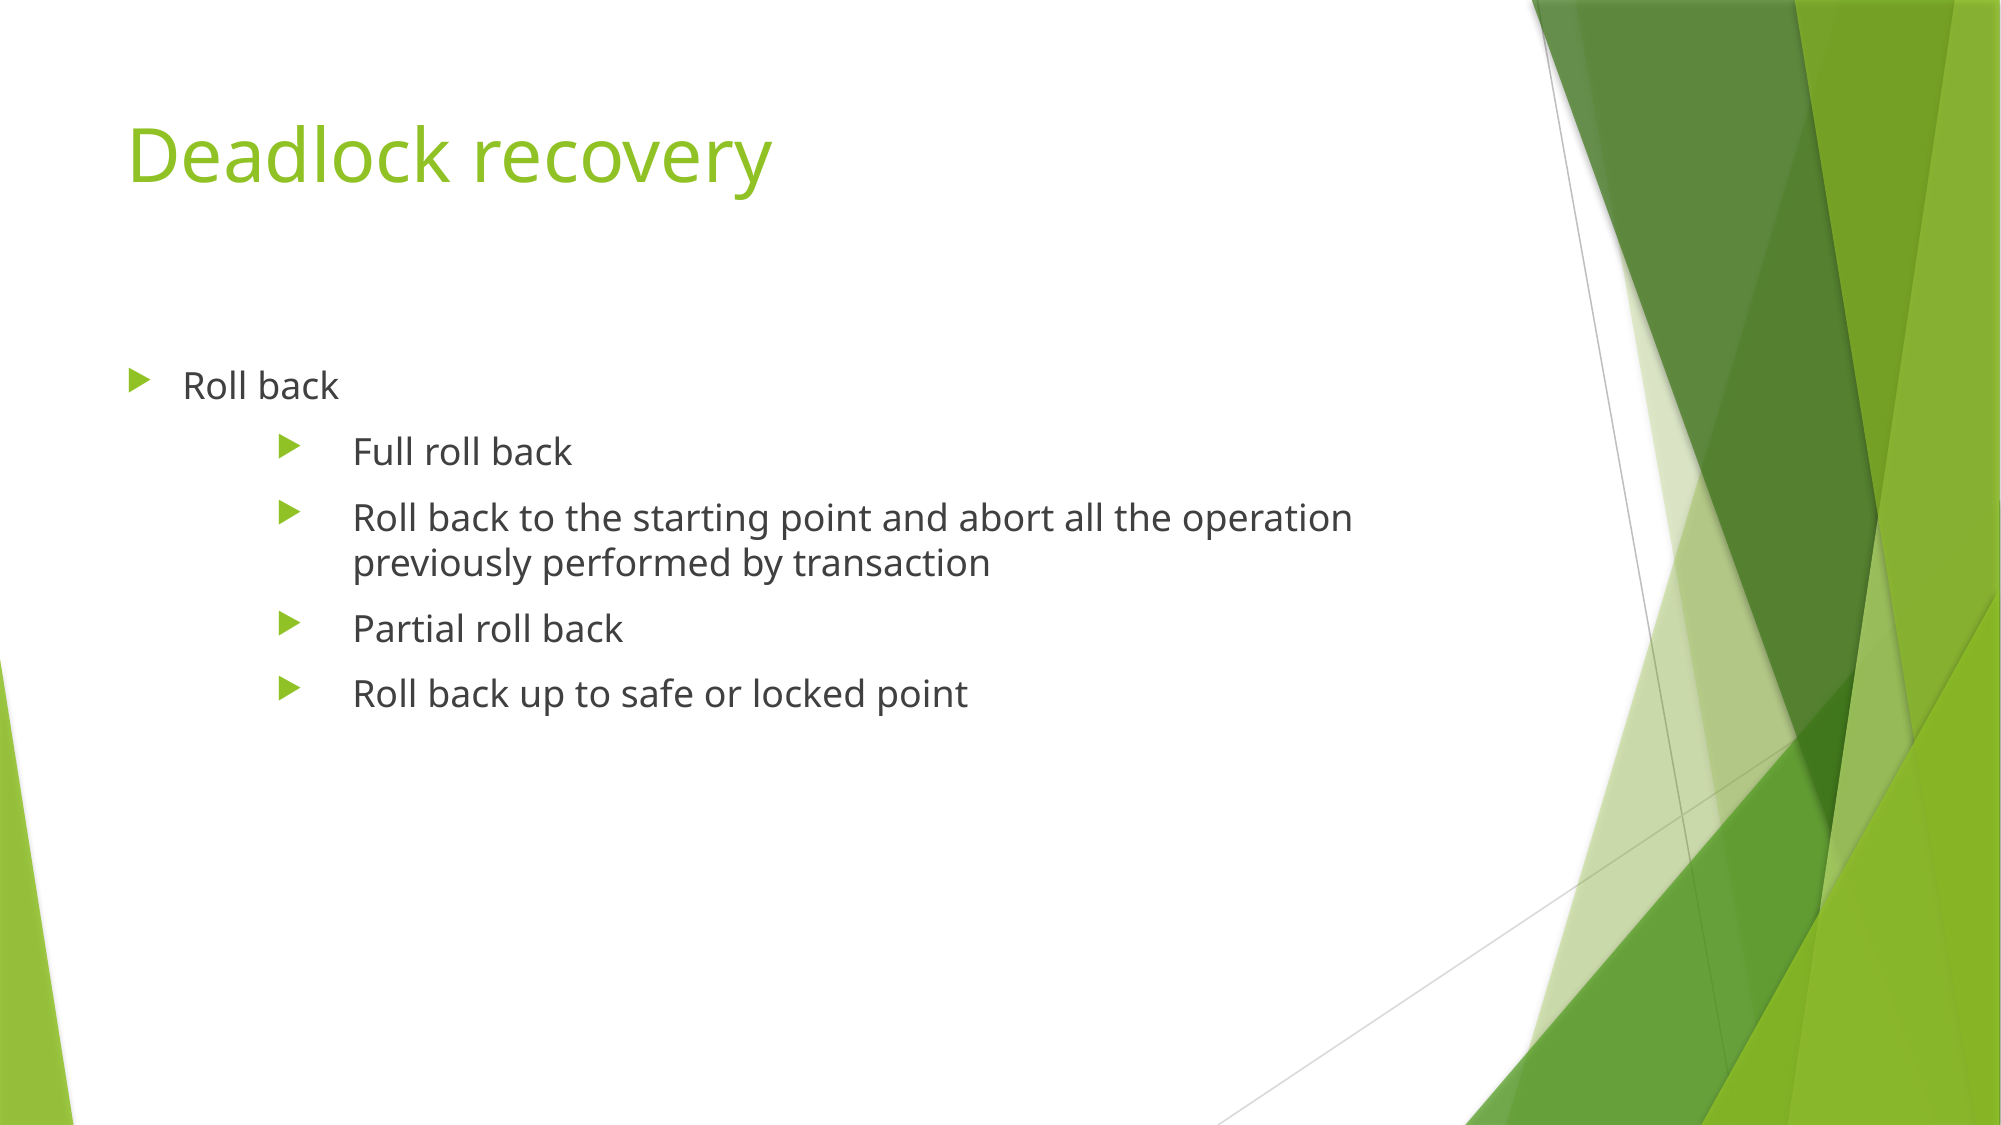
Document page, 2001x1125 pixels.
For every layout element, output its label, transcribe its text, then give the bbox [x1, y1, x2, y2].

title Deadlock recovery [111, 99, 1522, 317]
list Roll back Full roll back Roll back to the starting point and abort all the operation previously performed by transaction Partial roll back Roll back up to safe or locked point [111, 354, 1522, 992]
